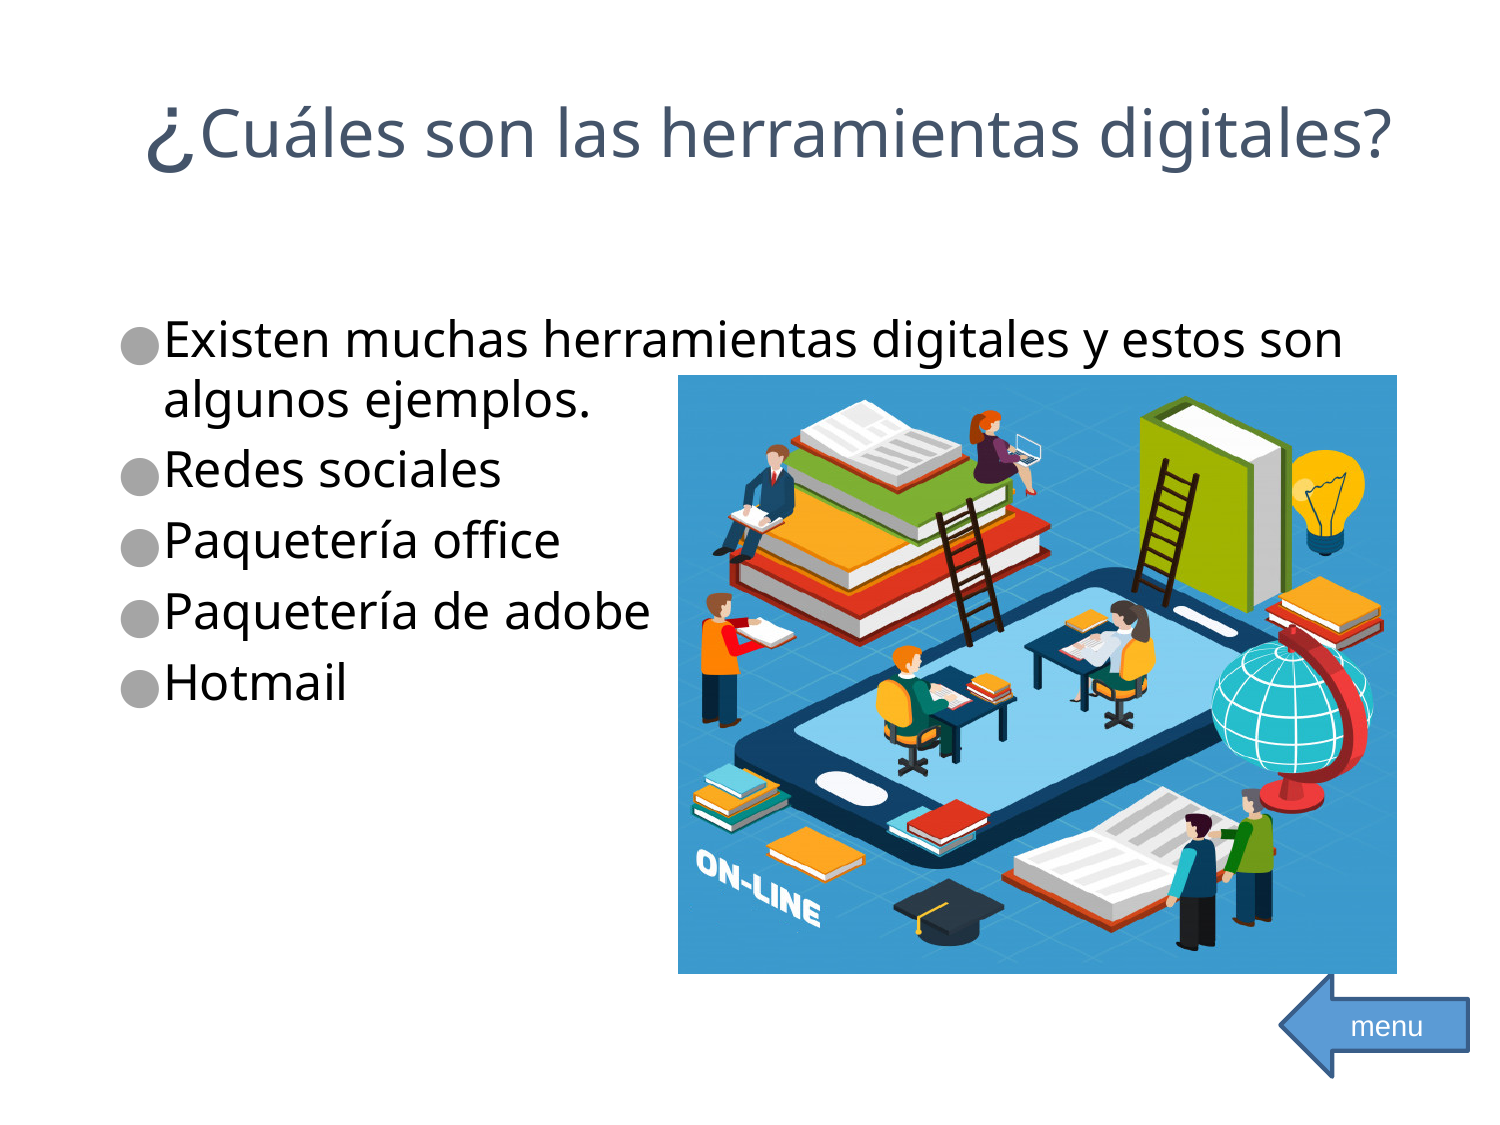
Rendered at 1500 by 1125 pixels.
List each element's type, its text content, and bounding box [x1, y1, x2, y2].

picture [678, 375, 1397, 974]
text_box menu [1280, 974, 1468, 1077]
title ¿Cuáles son las herramientas digitales? [142, 58, 1436, 177]
list Existen muchas herramientas digitales y estos son algunos ejemplos. Redes sociales Paquetería office Paquetería de adobe Hotmail [103, 299, 1397, 757]
